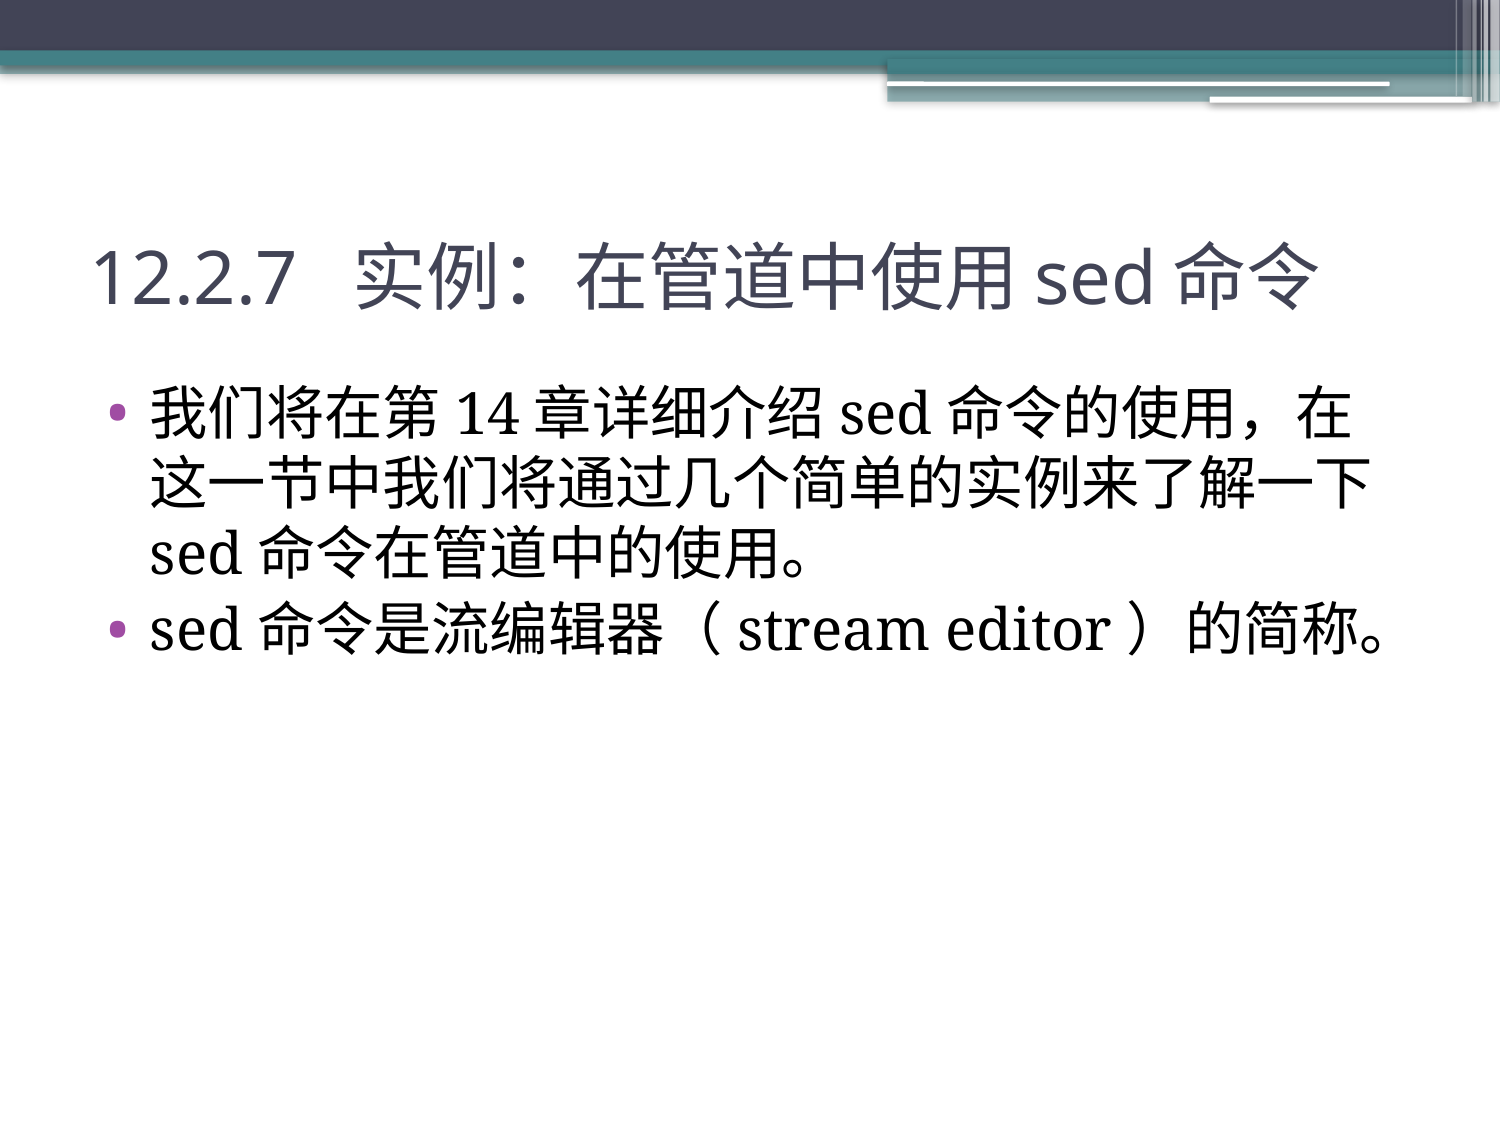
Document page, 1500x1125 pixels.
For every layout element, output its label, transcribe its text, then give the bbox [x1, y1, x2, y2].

list 我们将在第14章详细介绍sed命令的使用，在这一节中我们将通过几个简单的实例来了解一下sed命令在管道中的使用。 sed命令是流编辑器（stream editor）的简称。 [75, 368, 1425, 1079]
title 12.2.7 实例：在管道中使用sed命令 [75, 187, 1425, 363]
